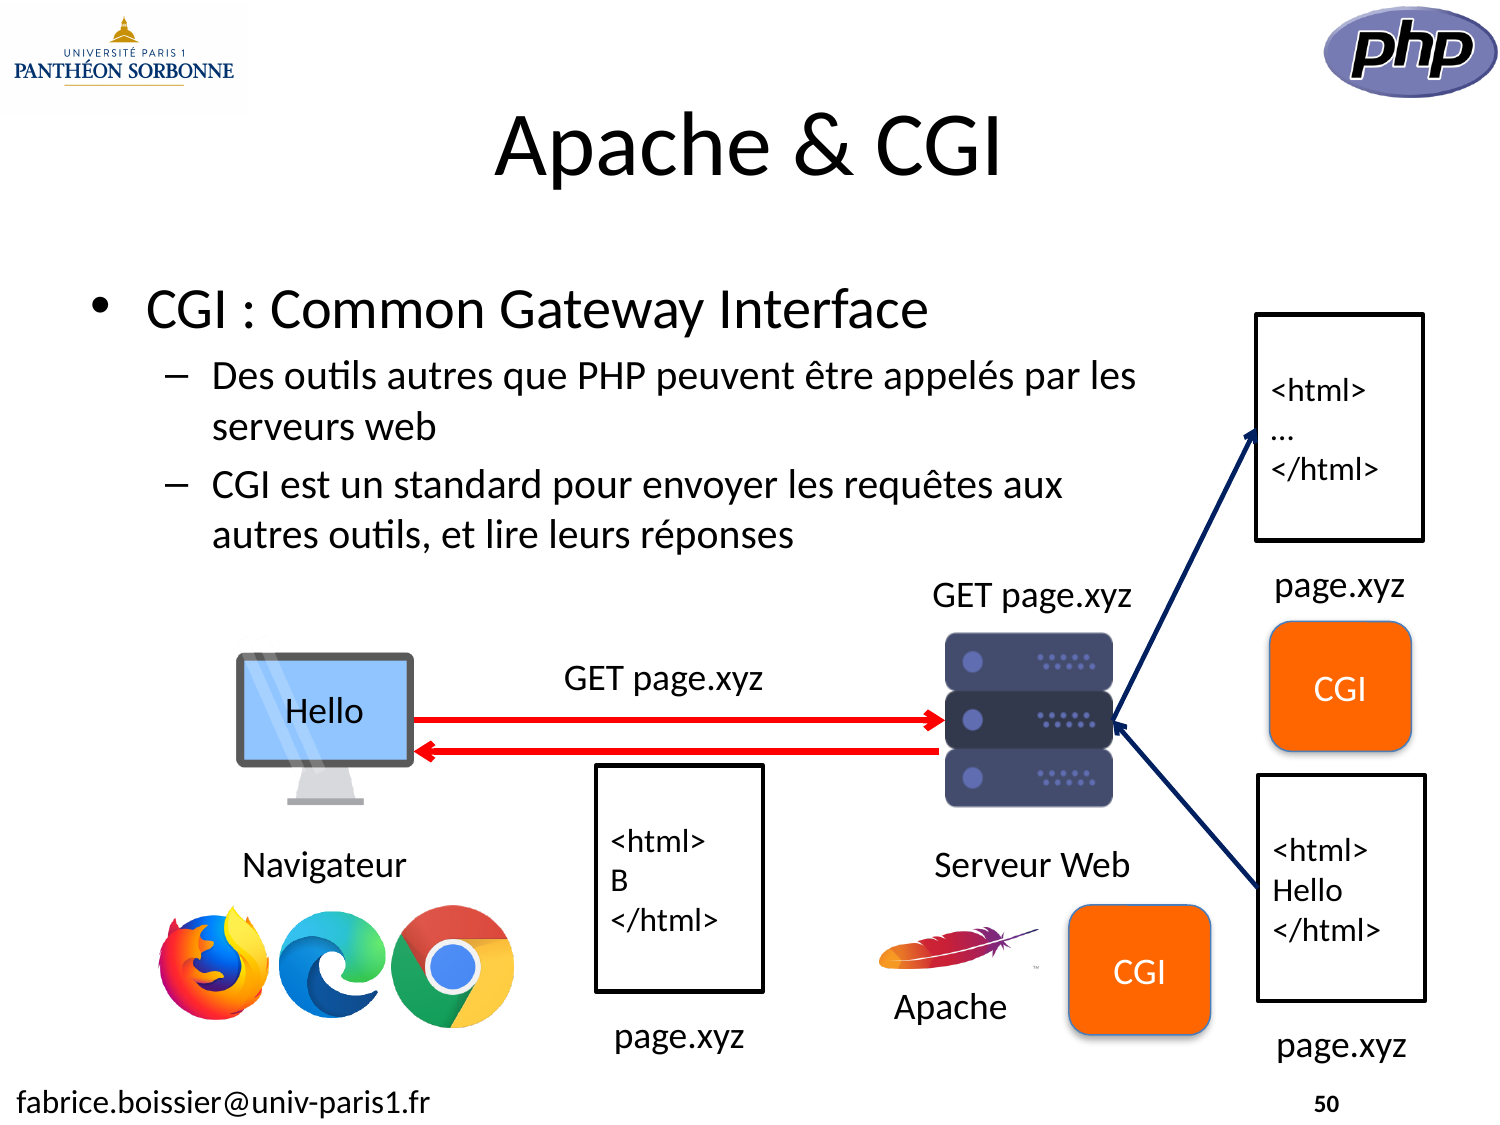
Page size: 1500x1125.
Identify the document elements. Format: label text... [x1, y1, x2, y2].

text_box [1244, 314, 1436, 614]
picture [944, 631, 1112, 810]
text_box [1112, 720, 1259, 889]
picture [0, 2, 248, 114]
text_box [154, 904, 514, 1028]
slide_number 50 [1151, 1072, 1500, 1125]
picture [1321, 0, 1500, 119]
text_box CGI [1268, 622, 1413, 753]
text_box Navigateur [218, 832, 431, 893]
text_box GET page.xyz [903, 562, 1107, 623]
title Apache & CGI [75, 45, 1425, 233]
text_box Serveur Web [879, 832, 1108, 893]
picture [236, 631, 414, 810]
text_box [1112, 427, 1257, 719]
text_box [1245, 774, 1438, 1074]
list CGI : Common Gateway Interface Des outils autres que PHP peuvent être appelés par les serveurs web CGI est un standard pour envoyer les requêtes aux autres outils, et lire leurs réponses [75, 262, 1425, 1005]
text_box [583, 765, 775, 1065]
text_box CGI [1068, 904, 1212, 1036]
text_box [855, 926, 1046, 1036]
text_box GET page.xyz [549, 645, 807, 705]
